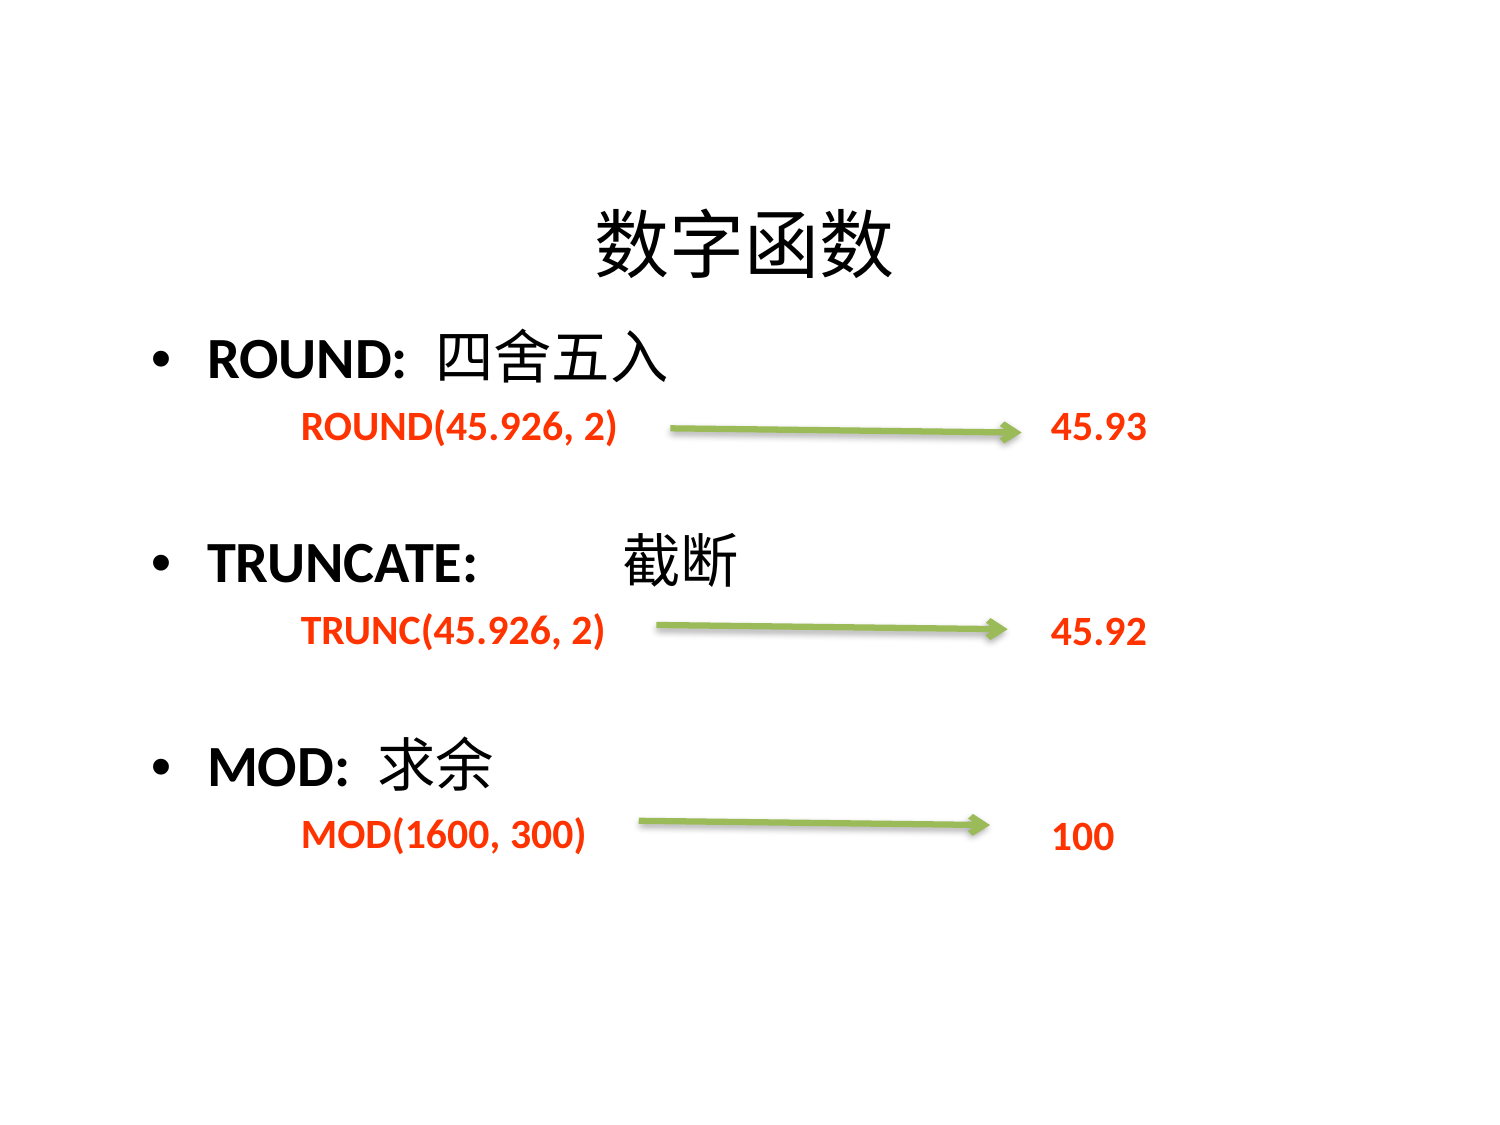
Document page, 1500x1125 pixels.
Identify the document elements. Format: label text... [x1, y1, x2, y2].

text_box • ROUND: 四舍五入 [150, 318, 743, 390]
text_box MOD(1600, 300) [300, 805, 648, 857]
text_box TRUNC(45.926, 2) [300, 601, 668, 653]
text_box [670, 428, 1022, 433]
text_box 数字函数 [594, 213, 1008, 289]
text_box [638, 820, 991, 826]
text_box ROUND(45.926, 2) [300, 397, 680, 449]
text_box 45.93 45.92 100 [1050, 397, 1210, 859]
text_box • MOD: 求余 [150, 726, 568, 798]
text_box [656, 624, 1008, 630]
text_box • TRUNCATE: 截断 [150, 522, 819, 594]
